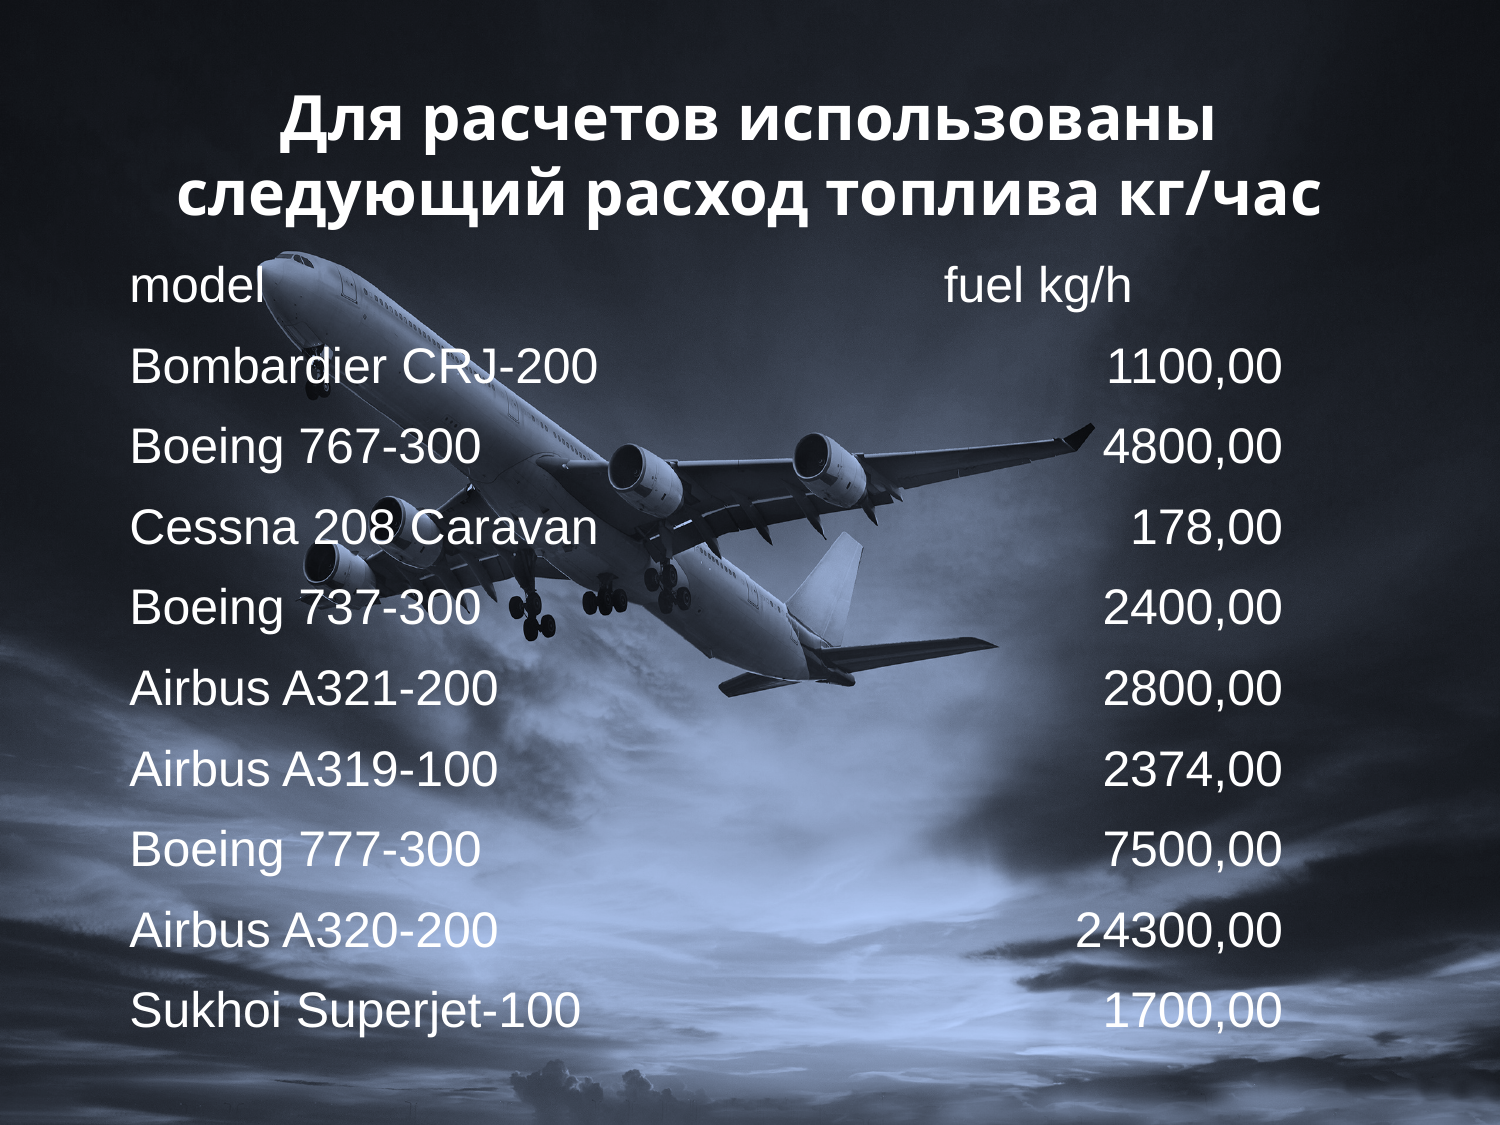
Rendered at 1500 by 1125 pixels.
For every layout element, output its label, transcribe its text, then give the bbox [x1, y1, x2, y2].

table_cell Boeing 767-300 [128, 408, 942, 489]
table_cell Sukhoi Superjet-100 [128, 973, 942, 1053]
table_cell Boeing 777-300 [128, 812, 942, 892]
table_cell 4800,00 [942, 408, 1284, 489]
table_cell 1700,00 [942, 973, 1284, 1053]
table_cell 2374,00 [942, 731, 1284, 812]
table_cell 178,00 [942, 489, 1284, 570]
title Для расчетов использованы следующий расход топлива кг/час [127, 17, 1372, 289]
table_cell 7500,00 [942, 812, 1284, 892]
table_cell 24300,00 [942, 892, 1284, 973]
table_cell Bombardier CRJ-200 [128, 328, 942, 408]
table_cell Airbus A321-200 [128, 650, 942, 731]
table_header fuel kg/h [942, 256, 1284, 328]
table_cell Airbus A319-100 [128, 731, 942, 812]
table_cell 2800,00 [942, 650, 1284, 731]
table_cell 2400,00 [942, 570, 1284, 650]
table_cell Cessna 208 Caravan [128, 489, 942, 570]
table_cell Airbus A320-200 [128, 892, 942, 973]
table_header model [128, 256, 942, 328]
table_cell Boeing 737-300 [128, 570, 942, 650]
table_cell 1100,00 [942, 328, 1284, 408]
